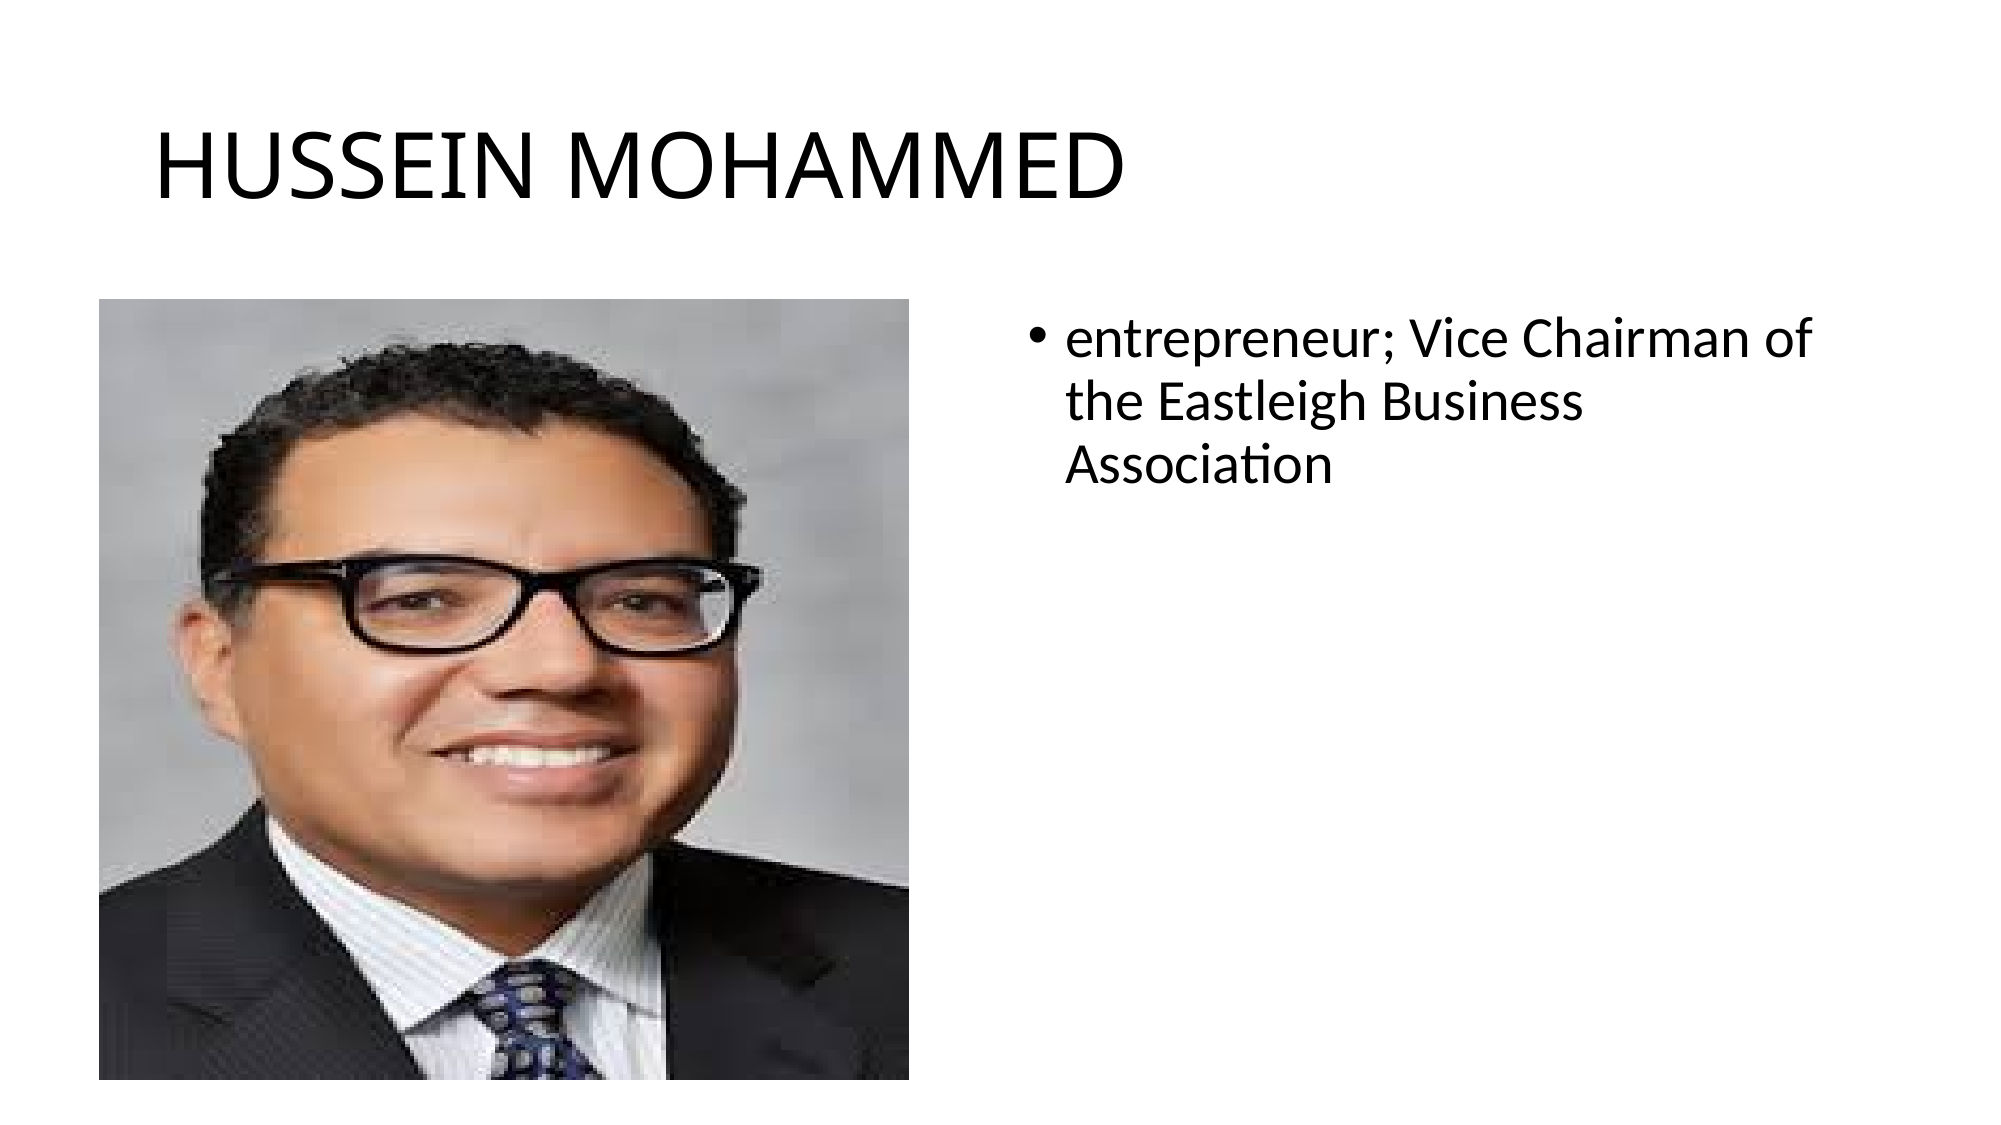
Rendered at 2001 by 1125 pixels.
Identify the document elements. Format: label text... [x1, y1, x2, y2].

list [99, 299, 909, 1080]
list entrepreneur; Vice Chairman of the Eastleigh Business Association [1012, 299, 1863, 1014]
title HUSSEIN MOHAMMED [137, 59, 1863, 278]
